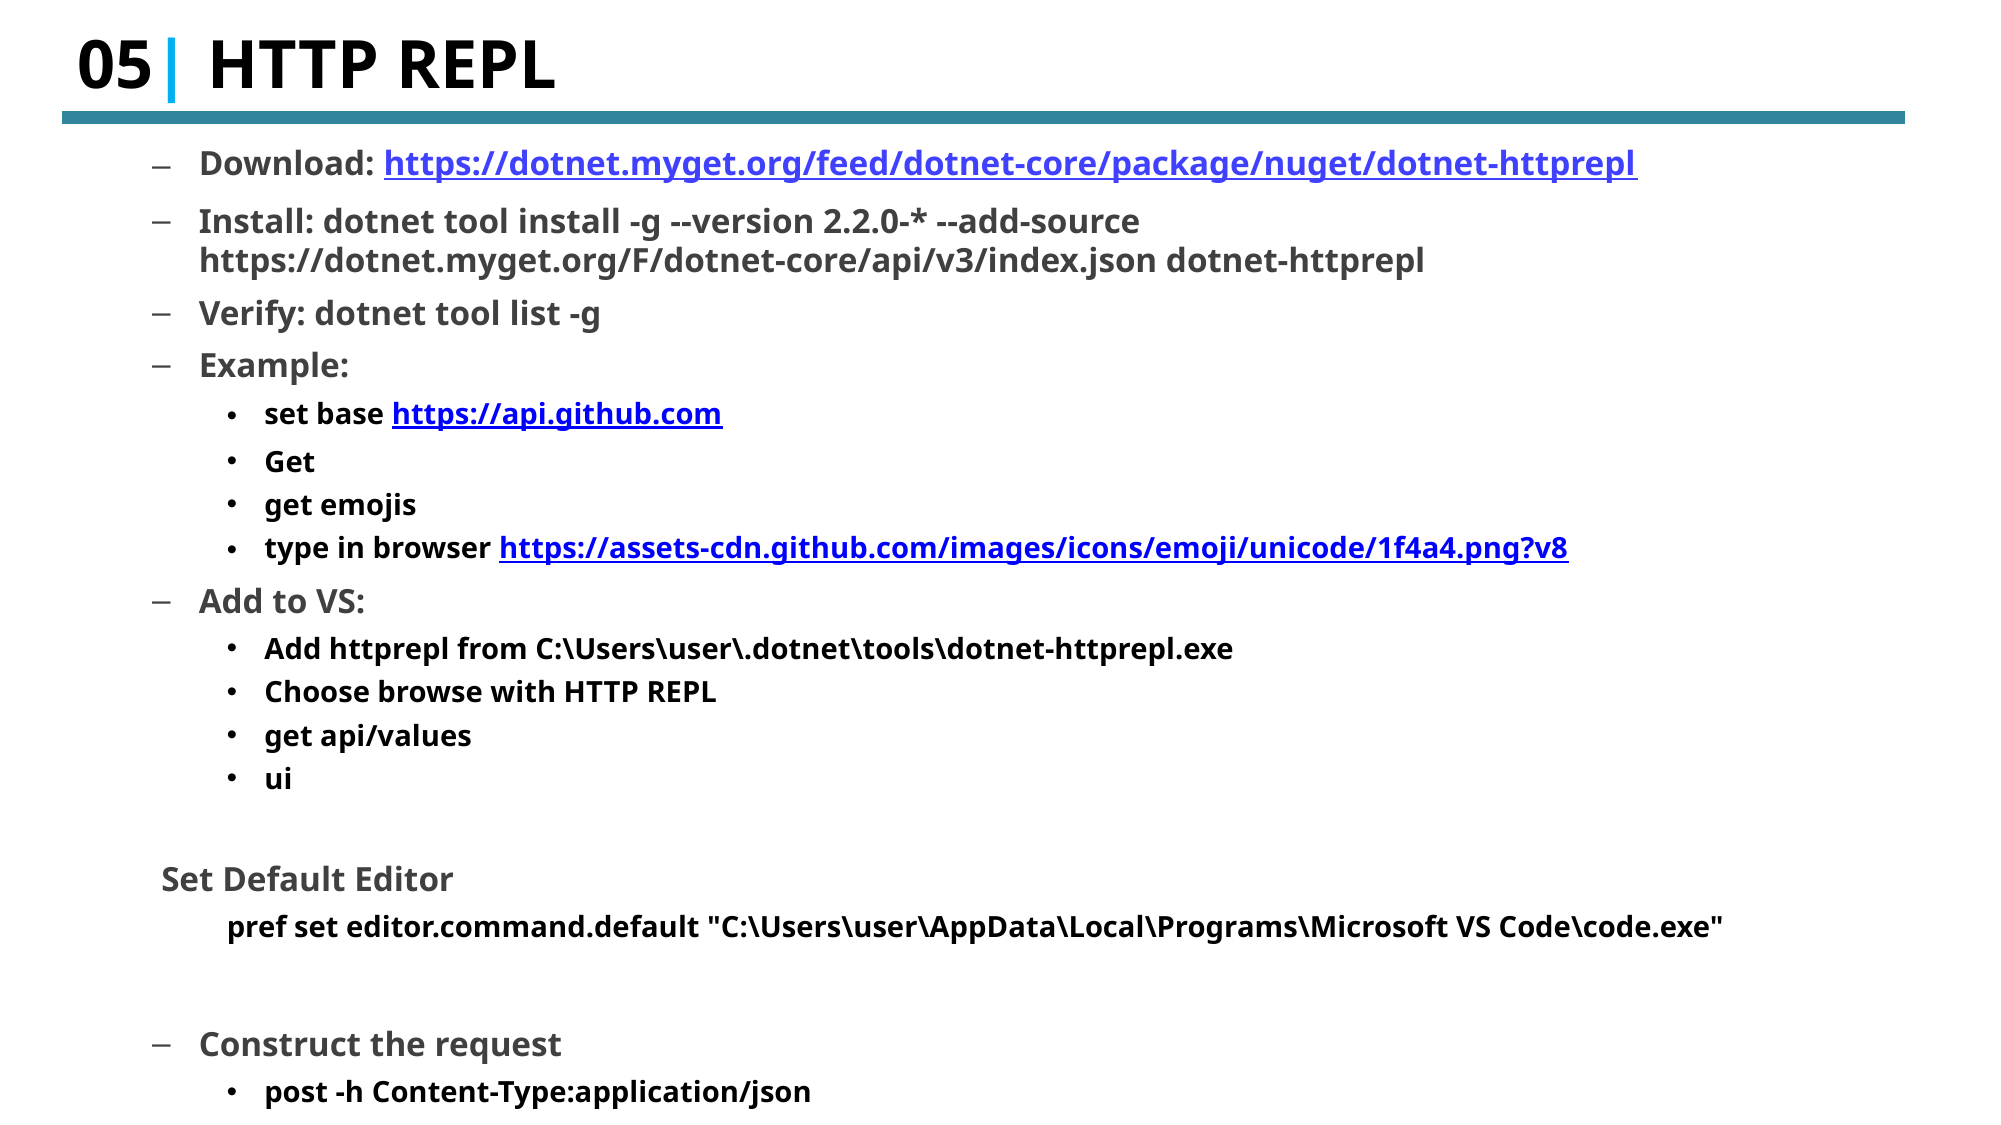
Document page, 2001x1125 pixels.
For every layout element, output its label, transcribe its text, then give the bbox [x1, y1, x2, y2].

list Download: https://dotnet.myget.org/feed/dotnet-core/package/nuget/dotnet-httprepl Install: dotnet tool install -g --version 2.2.0-* --add-source https://dotnet.myget.org/F/dotnet-core/api/v3/index.json dotnet-httprepl Verify: dotnet tool list -g Example: set base https://api.github.com Get get emojis type in browser https://assets-cdn.github.com/images/icons/emoji/unicode/1f4a4.png?v8 Add to VS: Add httprepl from C:\Users\user\.dotnet\tools\dotnet-httprepl.exe Choose browse with HTTP REPL get api/values ui Set Default Editor pref set editor.command.default "C:\Users\user\AppData\Local\Programs\Microsoft VS Code\code.exe" Construct the request post -h Content-Type:application/json [62, 134, 1953, 1096]
title 05| HTTP REPL [62, 29, 1953, 134]
